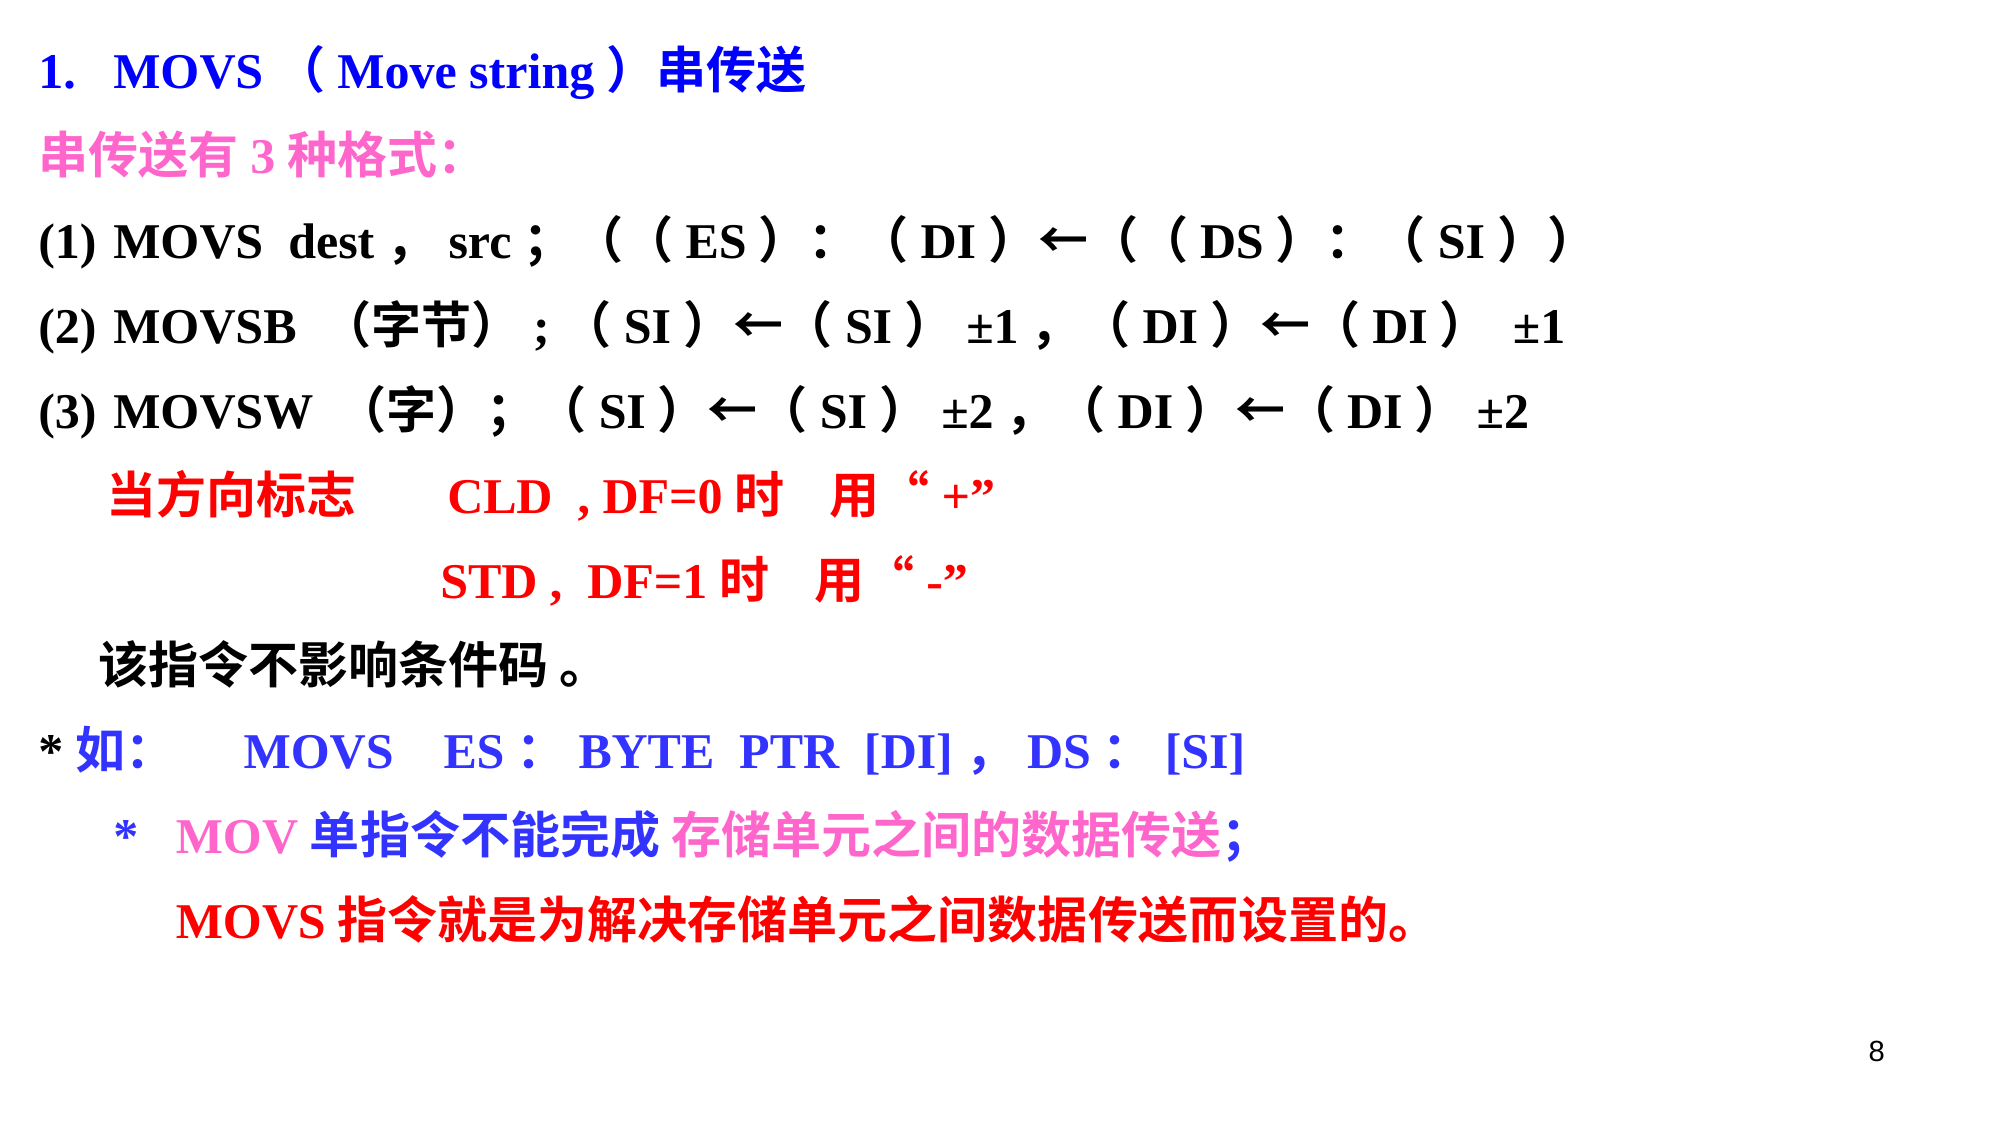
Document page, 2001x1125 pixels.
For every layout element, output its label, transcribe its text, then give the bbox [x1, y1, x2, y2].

text_box MOVS（Move string）串传送 串传送有3种格式： (1) MOVS dest，src；（（ES）：（DI）←（（DS）：（SI）） MOVSB （字节）;（SI）←（SI）±1，（DI）←（DI） ±1 MOVSW （字）；（SI）←（SI）±2，（DI）←（DI）±2 当方向标志 CLD , DF=0时 用“+” STD , DF=1时 用“-” 该指令不影响条件码 。 *如： MOVS ES：BYTE PTR [DI]，DS：[SI] * MOV单指令不能完成 存储单元之间的数据传送； MOVS指令就是为解决存储单元之间数据传送而设置的。 [23, 30, 1974, 956]
slide_number 8 [1433, 1024, 1901, 1103]
